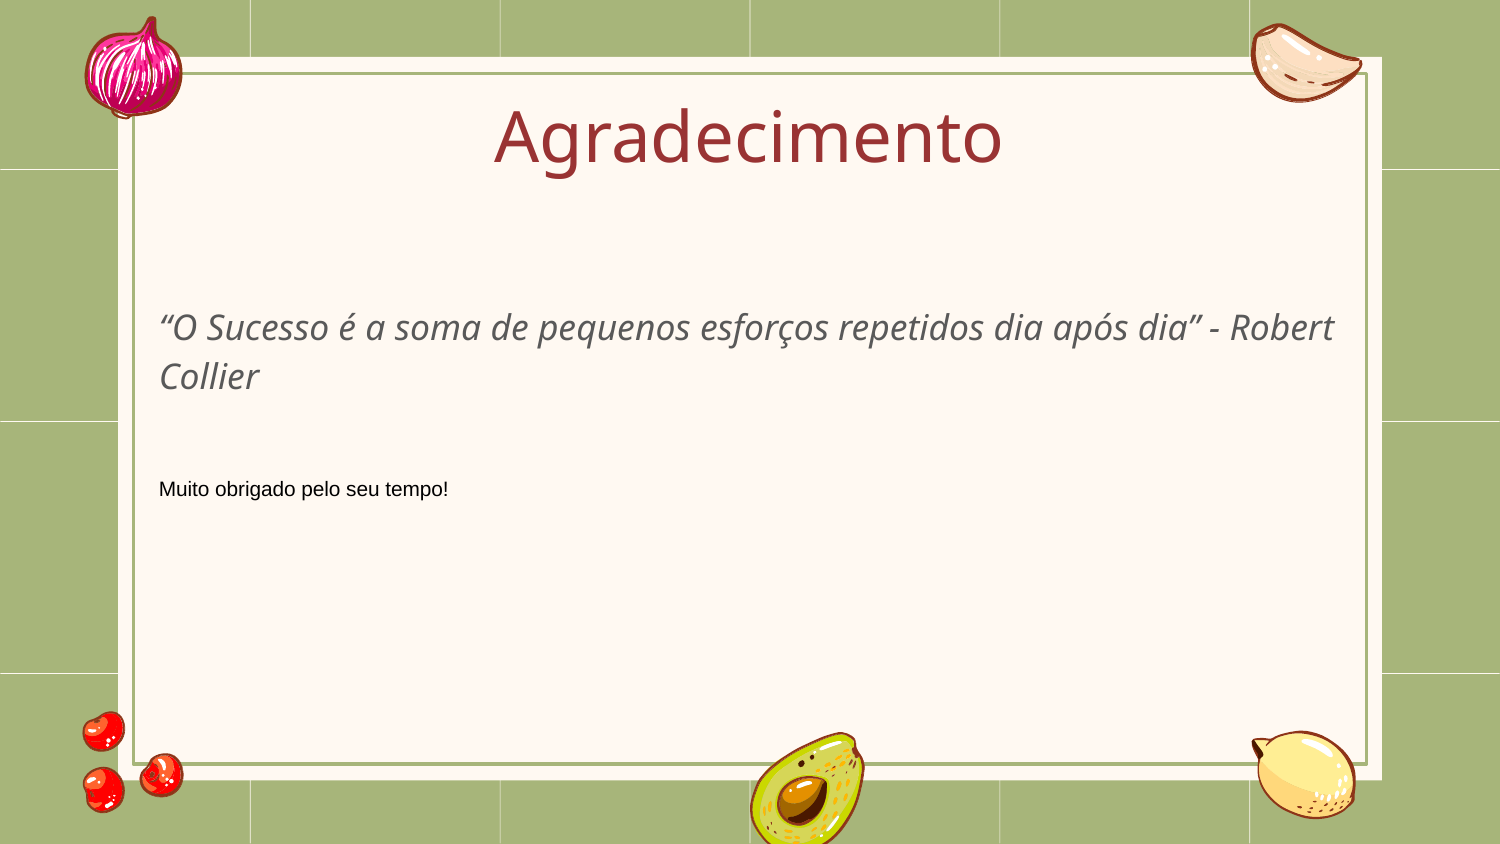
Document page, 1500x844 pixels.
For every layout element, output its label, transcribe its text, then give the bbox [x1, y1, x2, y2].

title Agradecimento [118, 87, 1382, 182]
list “O Sucesso é a soma de pequenos esforços repetidos dia após dia” - Robert Collier Muito obrigado pelo seu tempo! [144, 216, 1356, 748]
